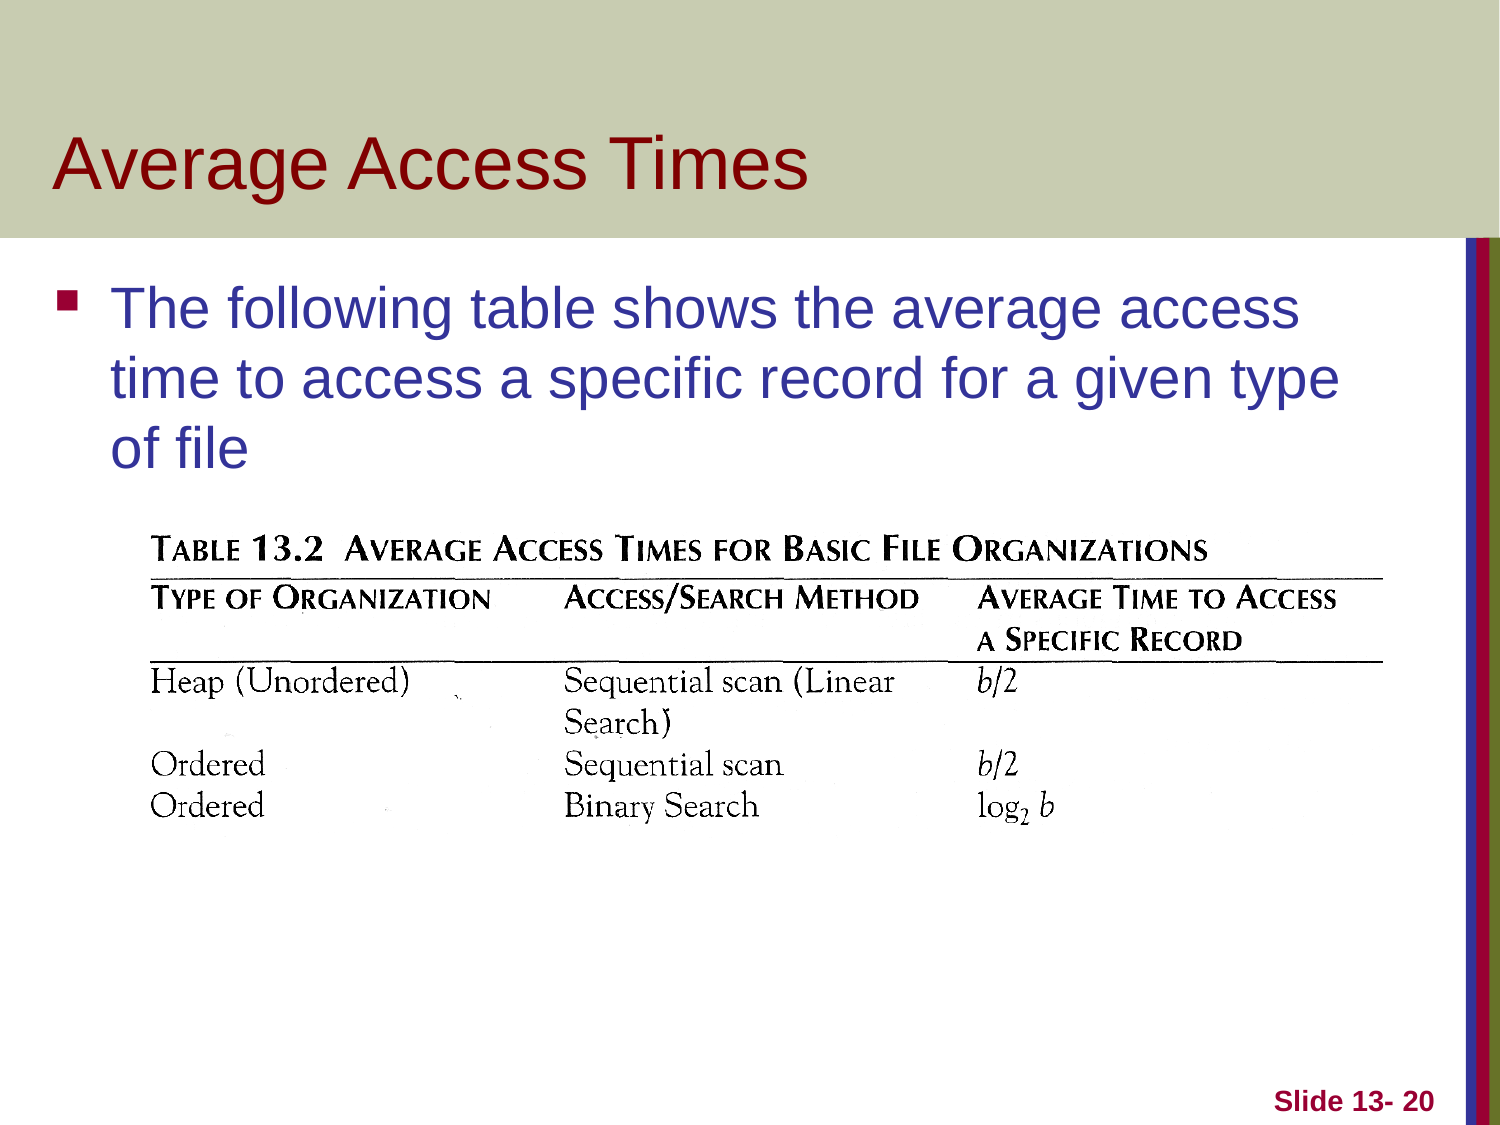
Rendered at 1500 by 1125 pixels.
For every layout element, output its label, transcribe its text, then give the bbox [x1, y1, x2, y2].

slide_number Slide 13- 20 [1137, 1049, 1451, 1125]
list The following table shows the average access time to access a specific record for a given type of file [39, 262, 1401, 1013]
title Average Access Times [37, 49, 1317, 213]
picture [143, 532, 1383, 842]
